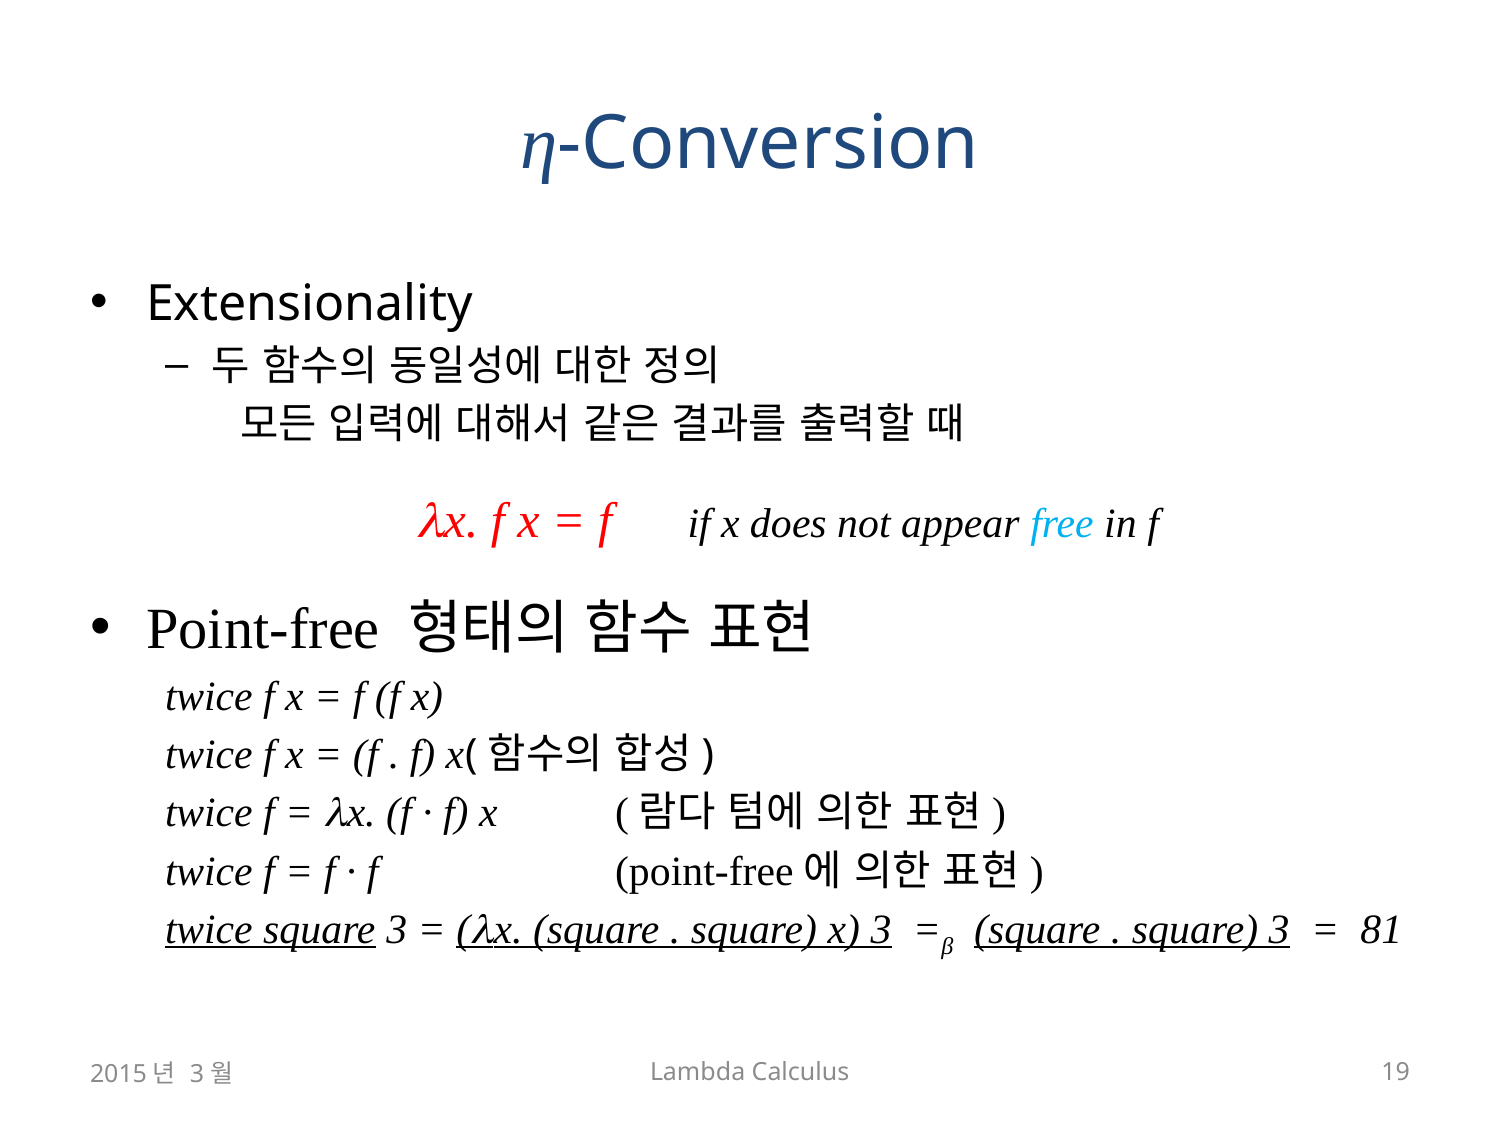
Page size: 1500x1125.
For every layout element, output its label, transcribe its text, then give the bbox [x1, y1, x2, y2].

slide_number 2015년 3월 [75, 1042, 425, 1103]
title η-Conversion [75, 45, 1425, 233]
list Extensionality 두 함수의 동일성에 대한 정의 모든 입력에 대해서 같은 결과를 출력할 때 x. f x = f if x does not appear free in f Point-free 형태의 함수 표현 twice f x = f (f x) twice f x = (f . f) x (함수의 합성) twice f = x. (f ∙ f) x (람다 텀에 의한 표현) twice f = f ∙ f (point-free에 의한 표현) twice square 3 = (x. (square . square) x) 3 =β (square . square) 3 = 81 [75, 262, 1425, 1005]
slide_number 19 [1074, 1042, 1425, 1103]
footer Lambda Calculus [512, 1042, 988, 1103]
